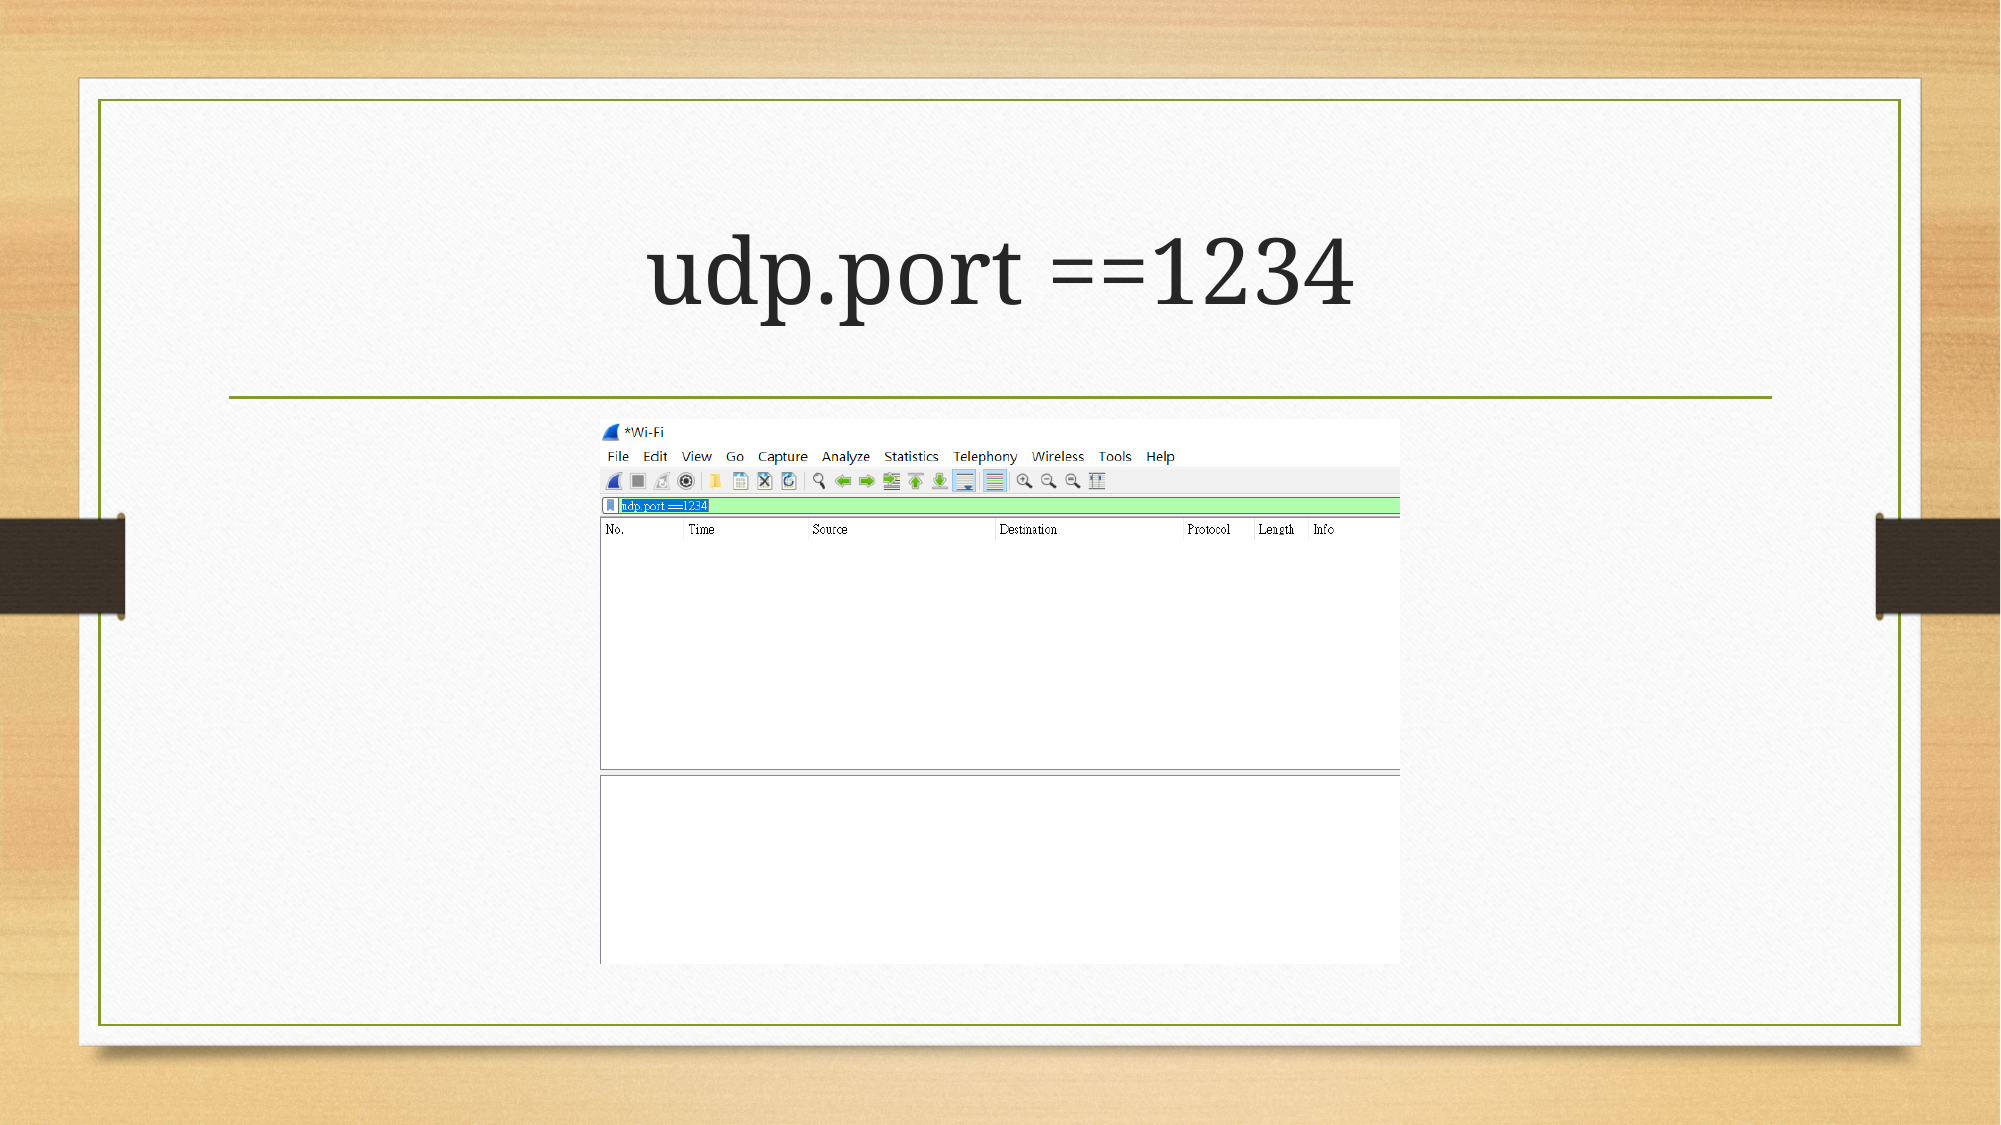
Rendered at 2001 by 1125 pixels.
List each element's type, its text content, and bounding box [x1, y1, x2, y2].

title udp.port ==1234 [212, 161, 1788, 375]
picture [0, 0, 2001, 1125]
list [600, 419, 1400, 964]
